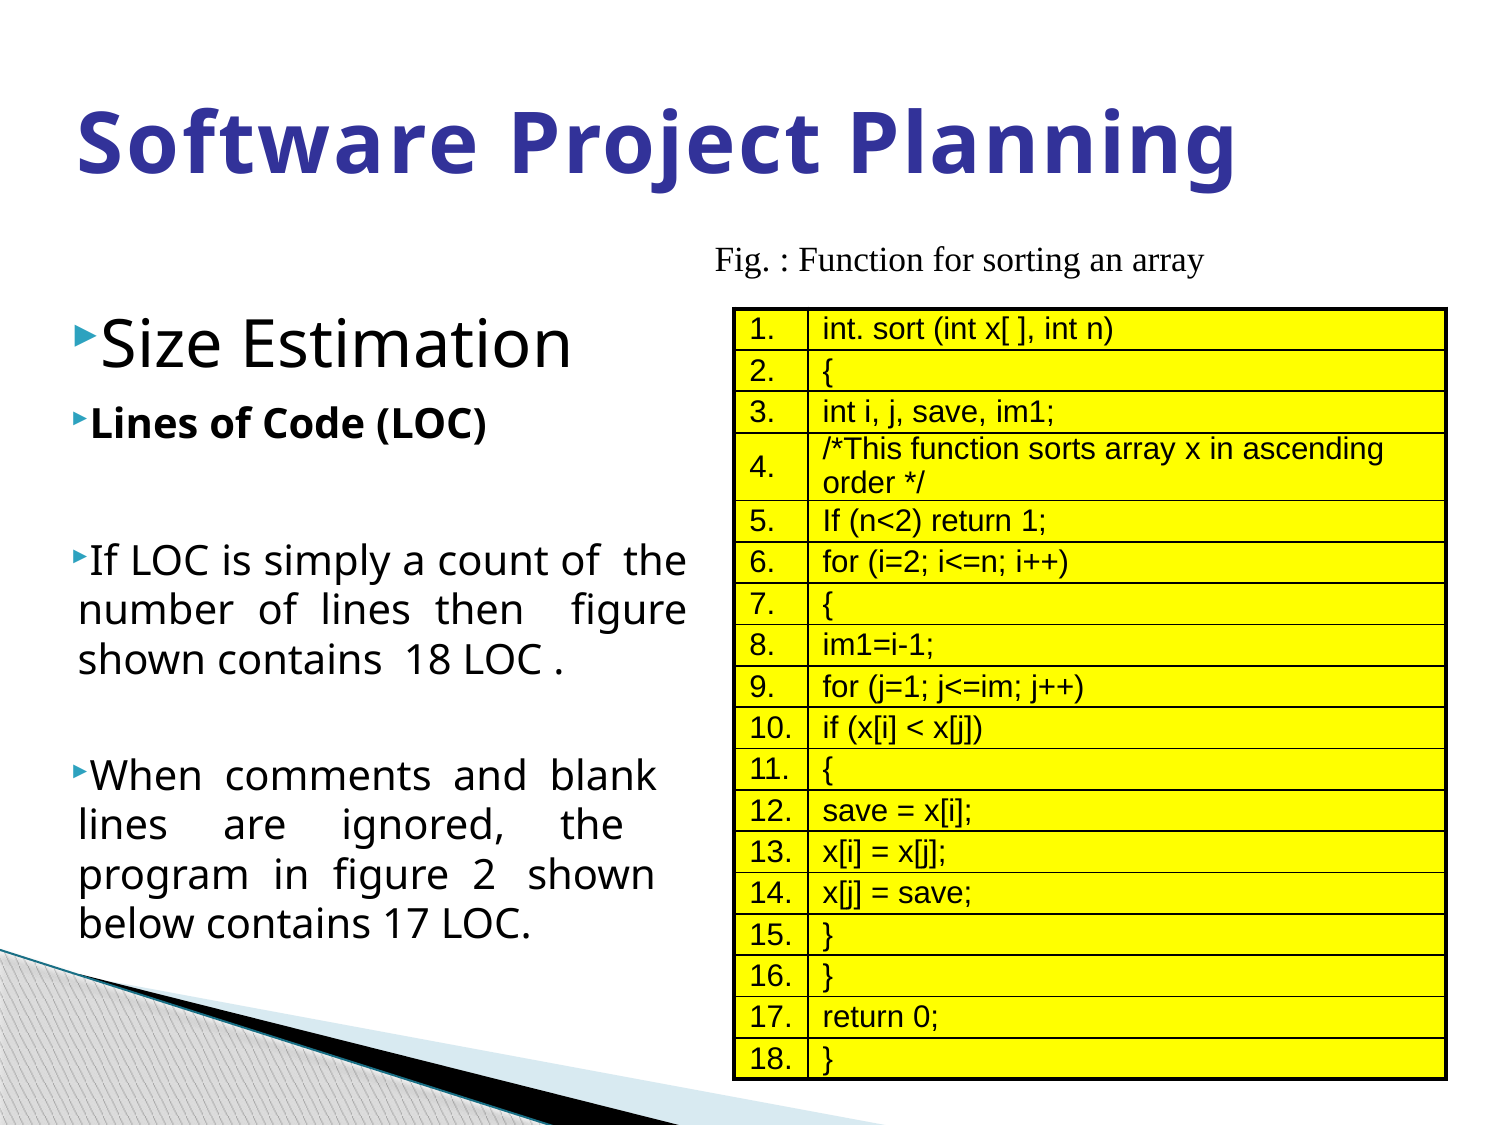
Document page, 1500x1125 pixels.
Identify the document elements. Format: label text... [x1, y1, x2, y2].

table_cell 12. [736, 791, 807, 830]
table_cell 8. [736, 625, 807, 665]
text_box Fig. : Function for sorting an array [712, 234, 1250, 279]
table_cell 10. [736, 708, 807, 748]
table_cell { [809, 351, 1444, 390]
table_cell 15. [736, 915, 807, 954]
table_cell If (n<2) return 1; [809, 501, 1444, 541]
table_cell 16. [736, 956, 807, 996]
table_cell } [809, 1039, 1444, 1077]
title Software Project Planning [75, 44, 1425, 234]
table_cell if (x[i] < x[j]) [809, 708, 1444, 748]
table_cell 4. [736, 434, 807, 500]
table_cell 14. [736, 873, 807, 913]
table_cell int i, j, save, im1; [809, 392, 1444, 432]
table_cell for (i=2; i<=n; i++) [809, 543, 1444, 582]
table_cell for (j=1; j<=im; j++) [809, 667, 1444, 706]
table_cell 13. [736, 832, 807, 872]
table_cell 6. [736, 543, 807, 582]
table_cell 2. [736, 351, 807, 390]
table_header int. sort (int x[ ], int n) [809, 311, 1444, 349]
table_cell save = x[i]; [809, 791, 1444, 830]
table_cell 7. [736, 584, 807, 624]
table_cell { [809, 749, 1444, 789]
table_cell } [809, 915, 1444, 954]
table_cell 17. [736, 997, 807, 1037]
list Size Estimation Lines of Code (LOC) If LOC is simply a count of the number of lines then figure shown contains 18 LOC . When comments and blank lines are ignored, the program in figure 2 shown below contains 17 LOC. [70, 280, 688, 949]
table_header 1. [736, 311, 807, 349]
table_cell x[i] = x[j]; [809, 832, 1444, 872]
table_cell return 0; [809, 997, 1444, 1037]
table_cell 11. [736, 749, 807, 789]
table_cell } [809, 956, 1444, 996]
table_cell /*This function sorts array x in ascending order */ [809, 434, 1444, 500]
table_cell 9. [736, 667, 807, 706]
table_cell { [809, 584, 1444, 624]
table_cell im1=i-1; [809, 625, 1444, 665]
table_cell 5. [736, 501, 807, 541]
table_cell x[j] = save; [809, 873, 1444, 913]
table_cell 3. [736, 392, 807, 432]
table_cell 18. [736, 1039, 807, 1077]
